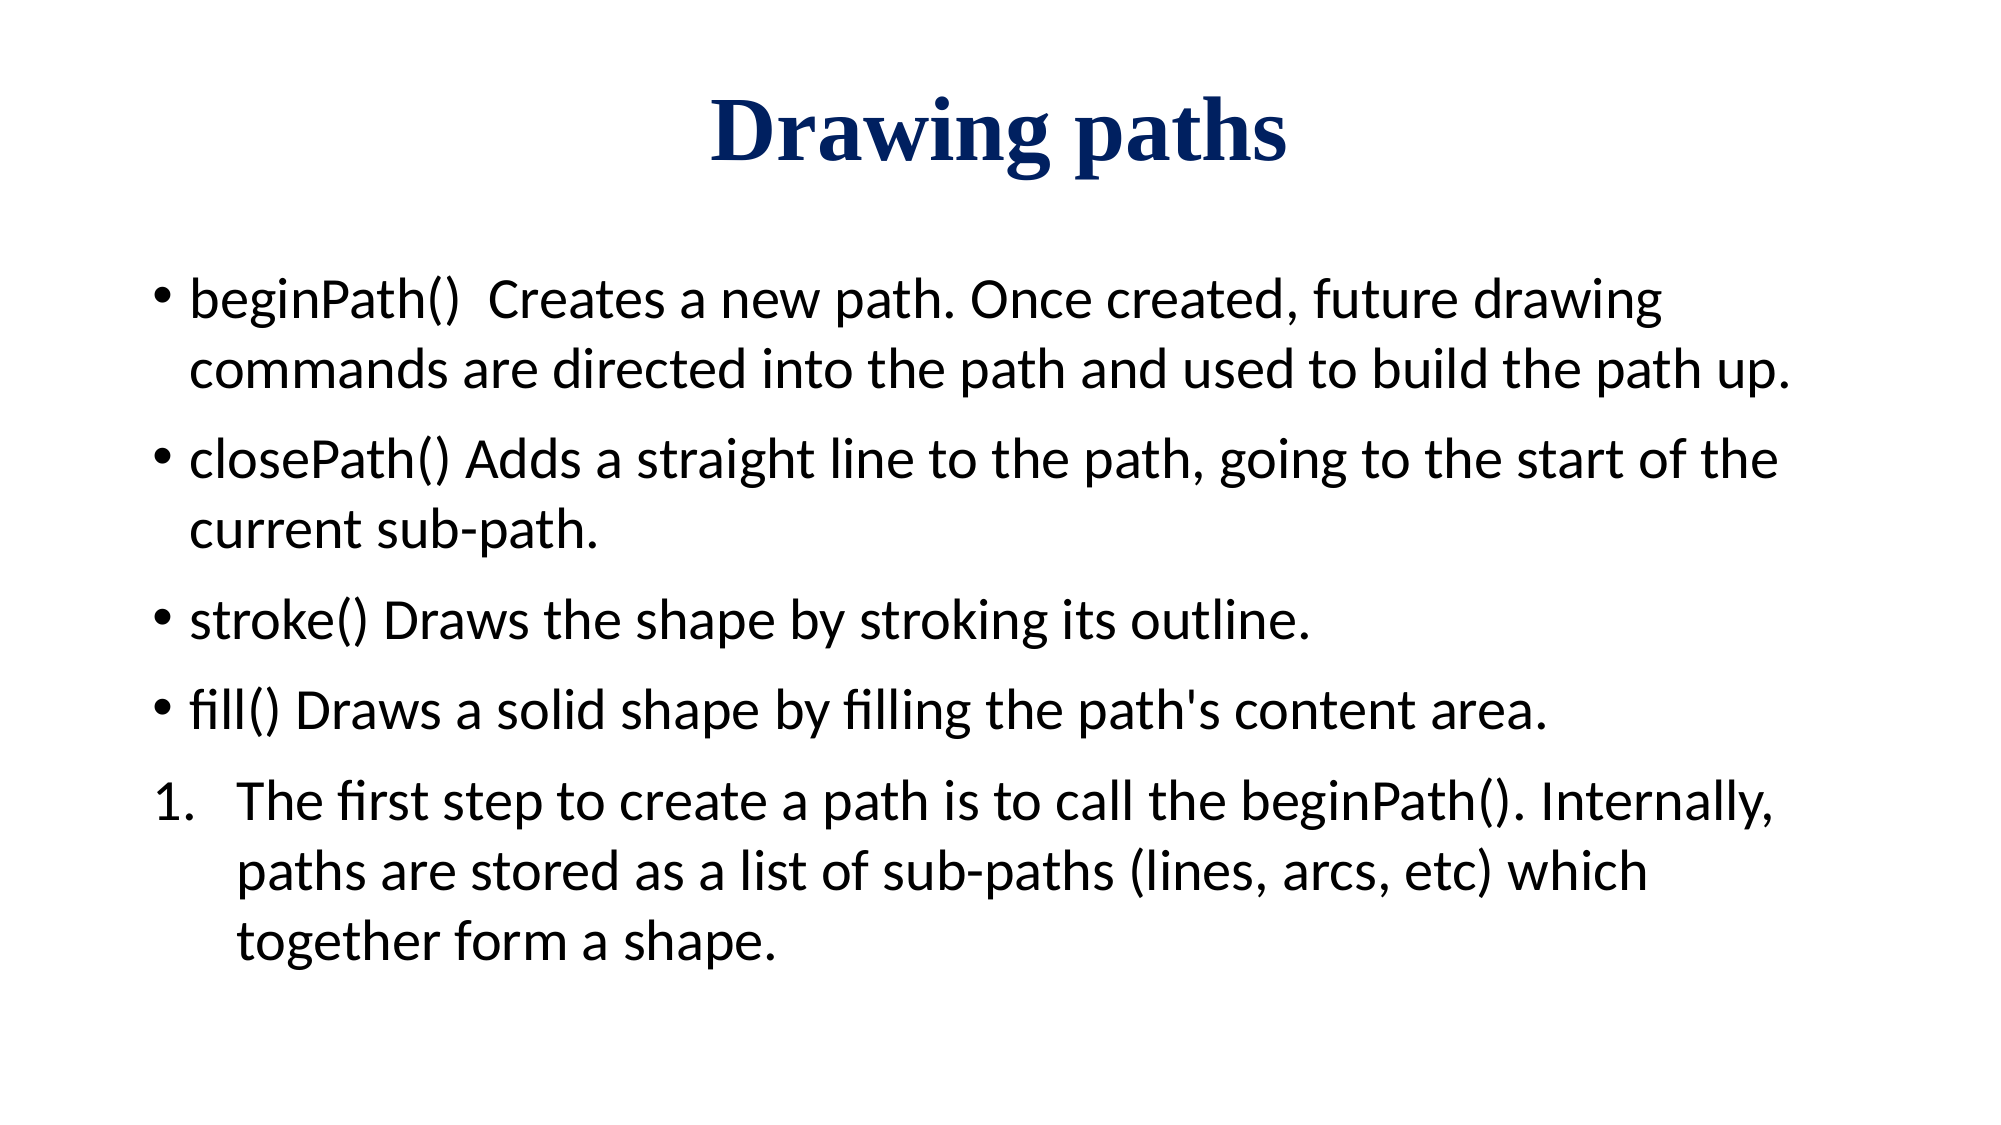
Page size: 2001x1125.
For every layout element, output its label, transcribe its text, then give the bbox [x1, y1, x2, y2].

title Drawing paths [137, 21, 1863, 240]
list beginPath() Creates a new path. Once created, future drawing commands are directed into the path and used to build the path up. closePath() Adds a straight line to the path, going to the start of the current sub-path. stroke() Draws the shape by stroking its outline. fill() Draws a solid shape by filling the path's content area. The first step to create a path is to call the beginPath(). Internally, paths are stored as a list of sub-paths (lines, arcs, etc) which together form a shape. [137, 252, 1863, 1084]
